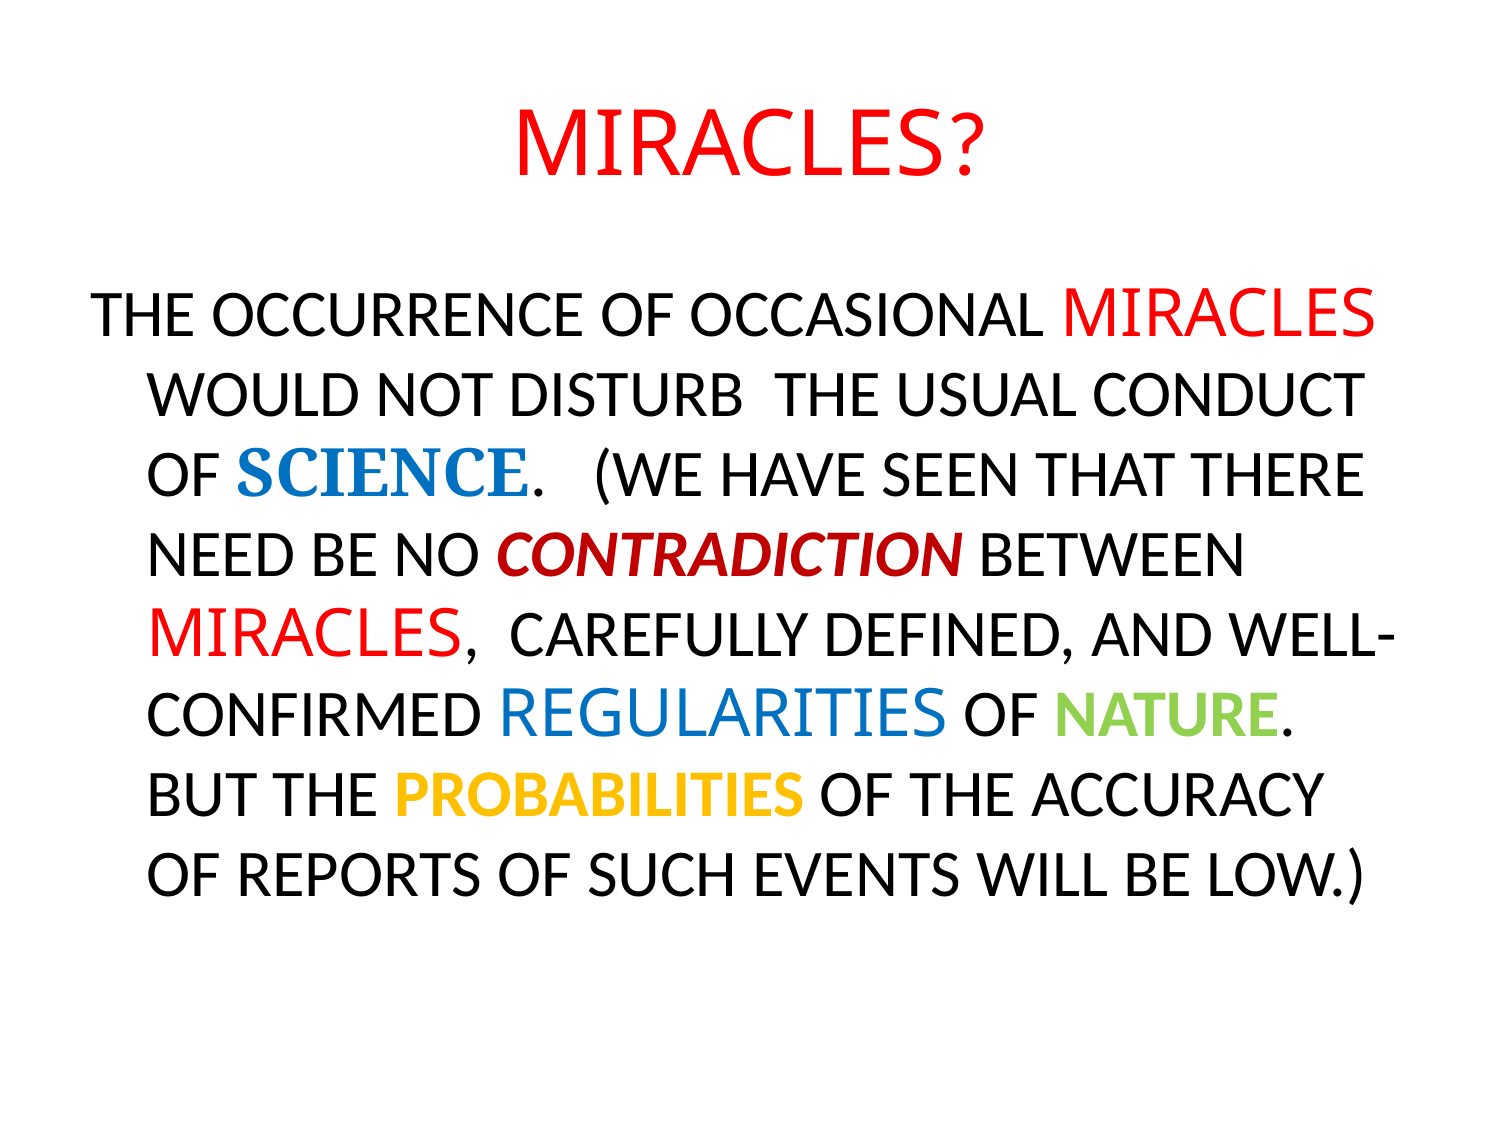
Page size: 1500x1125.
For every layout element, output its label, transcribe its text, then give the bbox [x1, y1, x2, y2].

list THE OCCURRENCE OF OCCASIONAL MIRACLES WOULD NOT DISTURB THE USUAL CONDUCT OF SCIENCE. (WE HAVE SEEN THAT THERE NEED BE NO CONTRADICTION BETWEEN MIRACLES, CAREFULLY DEFINED, AND WELL-CONFIRMED REGULARITIES OF NATURE. BUT THE PROBABILITIES OF THE ACCURACY OF REPORTS OF SUCH EVENTS WILL BE LOW.) [75, 262, 1425, 1005]
title MIRACLES? [75, 45, 1425, 233]
